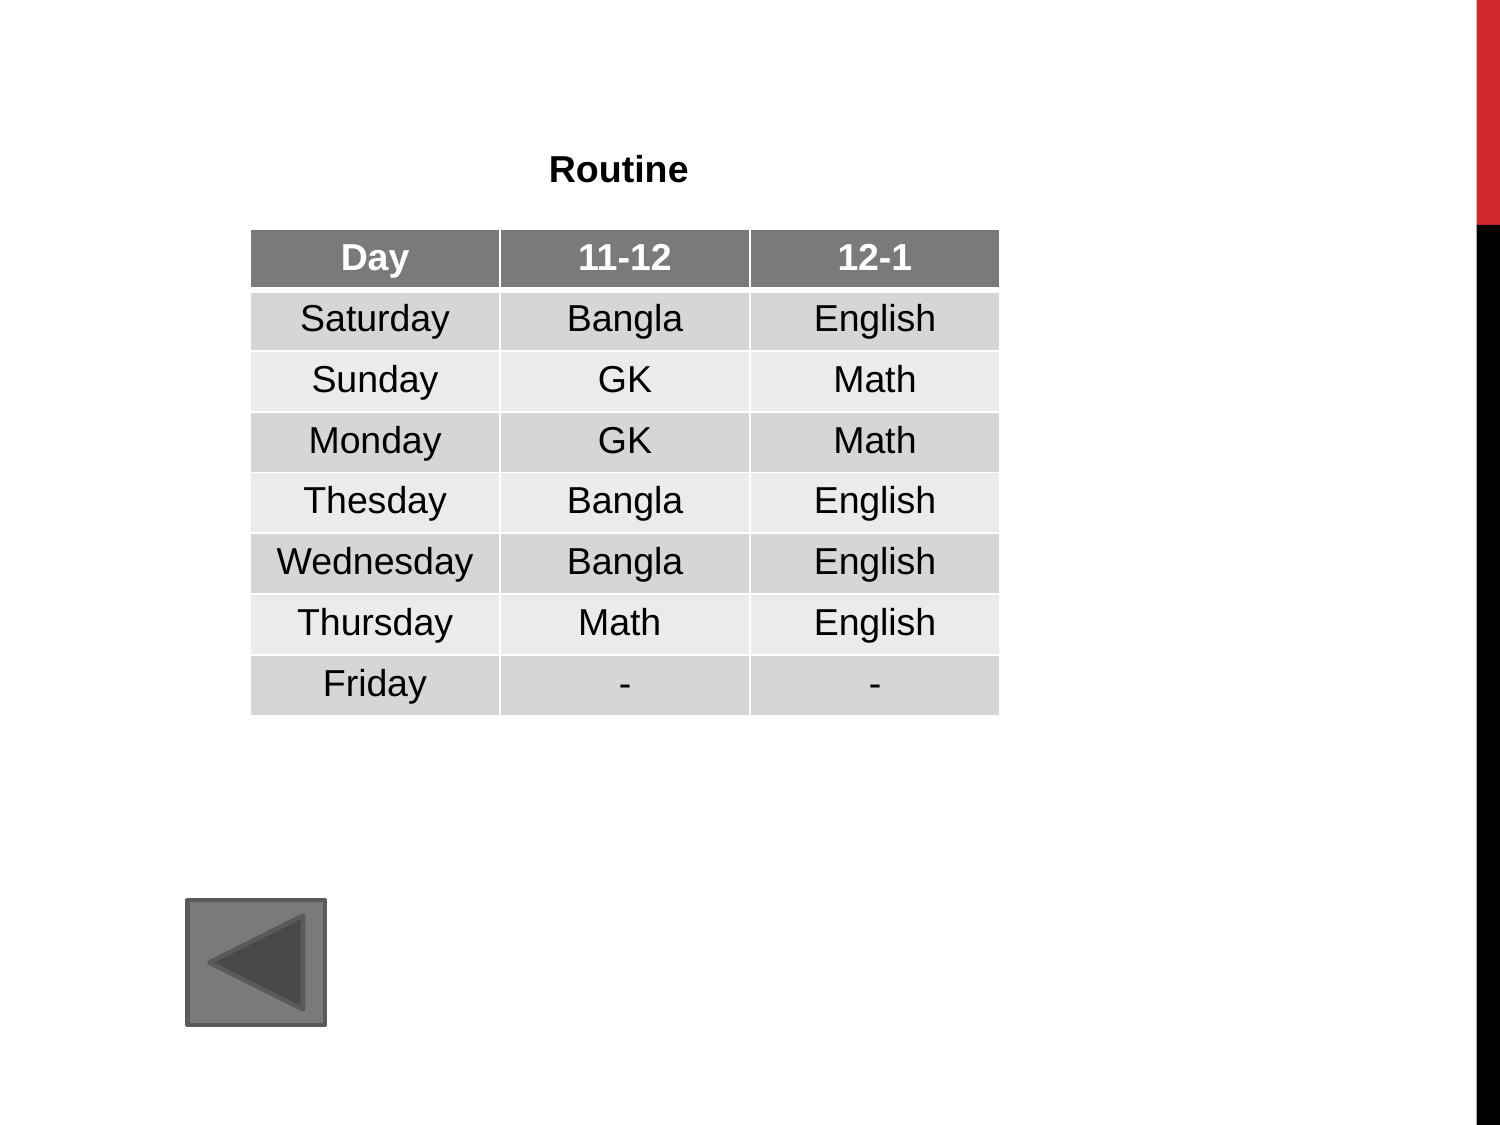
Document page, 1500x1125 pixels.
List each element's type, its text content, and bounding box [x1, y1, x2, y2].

table_cell - [501, 656, 749, 715]
table_cell Wednesday [251, 534, 499, 593]
table_cell Math [751, 413, 999, 472]
table_cell English [751, 293, 999, 350]
table_cell English [751, 534, 999, 593]
table_cell Saturday [251, 293, 499, 350]
table_cell Sunday [251, 352, 499, 411]
table_cell Math [501, 595, 749, 654]
table_cell English [751, 595, 999, 654]
table_cell Bangla [501, 293, 749, 350]
table_cell GK [501, 413, 749, 472]
table_cell Thursday [251, 595, 499, 654]
text_box [185, 898, 327, 1027]
table_cell Bangla [501, 473, 749, 532]
table_cell Thesday [251, 473, 499, 532]
table_cell Monday [251, 413, 499, 472]
table_cell GK [501, 352, 749, 411]
table_header Day [251, 230, 499, 287]
table_header 11-12 [501, 230, 749, 287]
table_cell Bangla [501, 534, 749, 593]
table_cell Math [751, 352, 999, 411]
table_cell Friday [251, 656, 499, 715]
text_box Routine [412, 137, 825, 198]
table_cell English [751, 473, 999, 532]
table_header 12-1 [751, 230, 999, 287]
table_cell - [751, 656, 999, 715]
